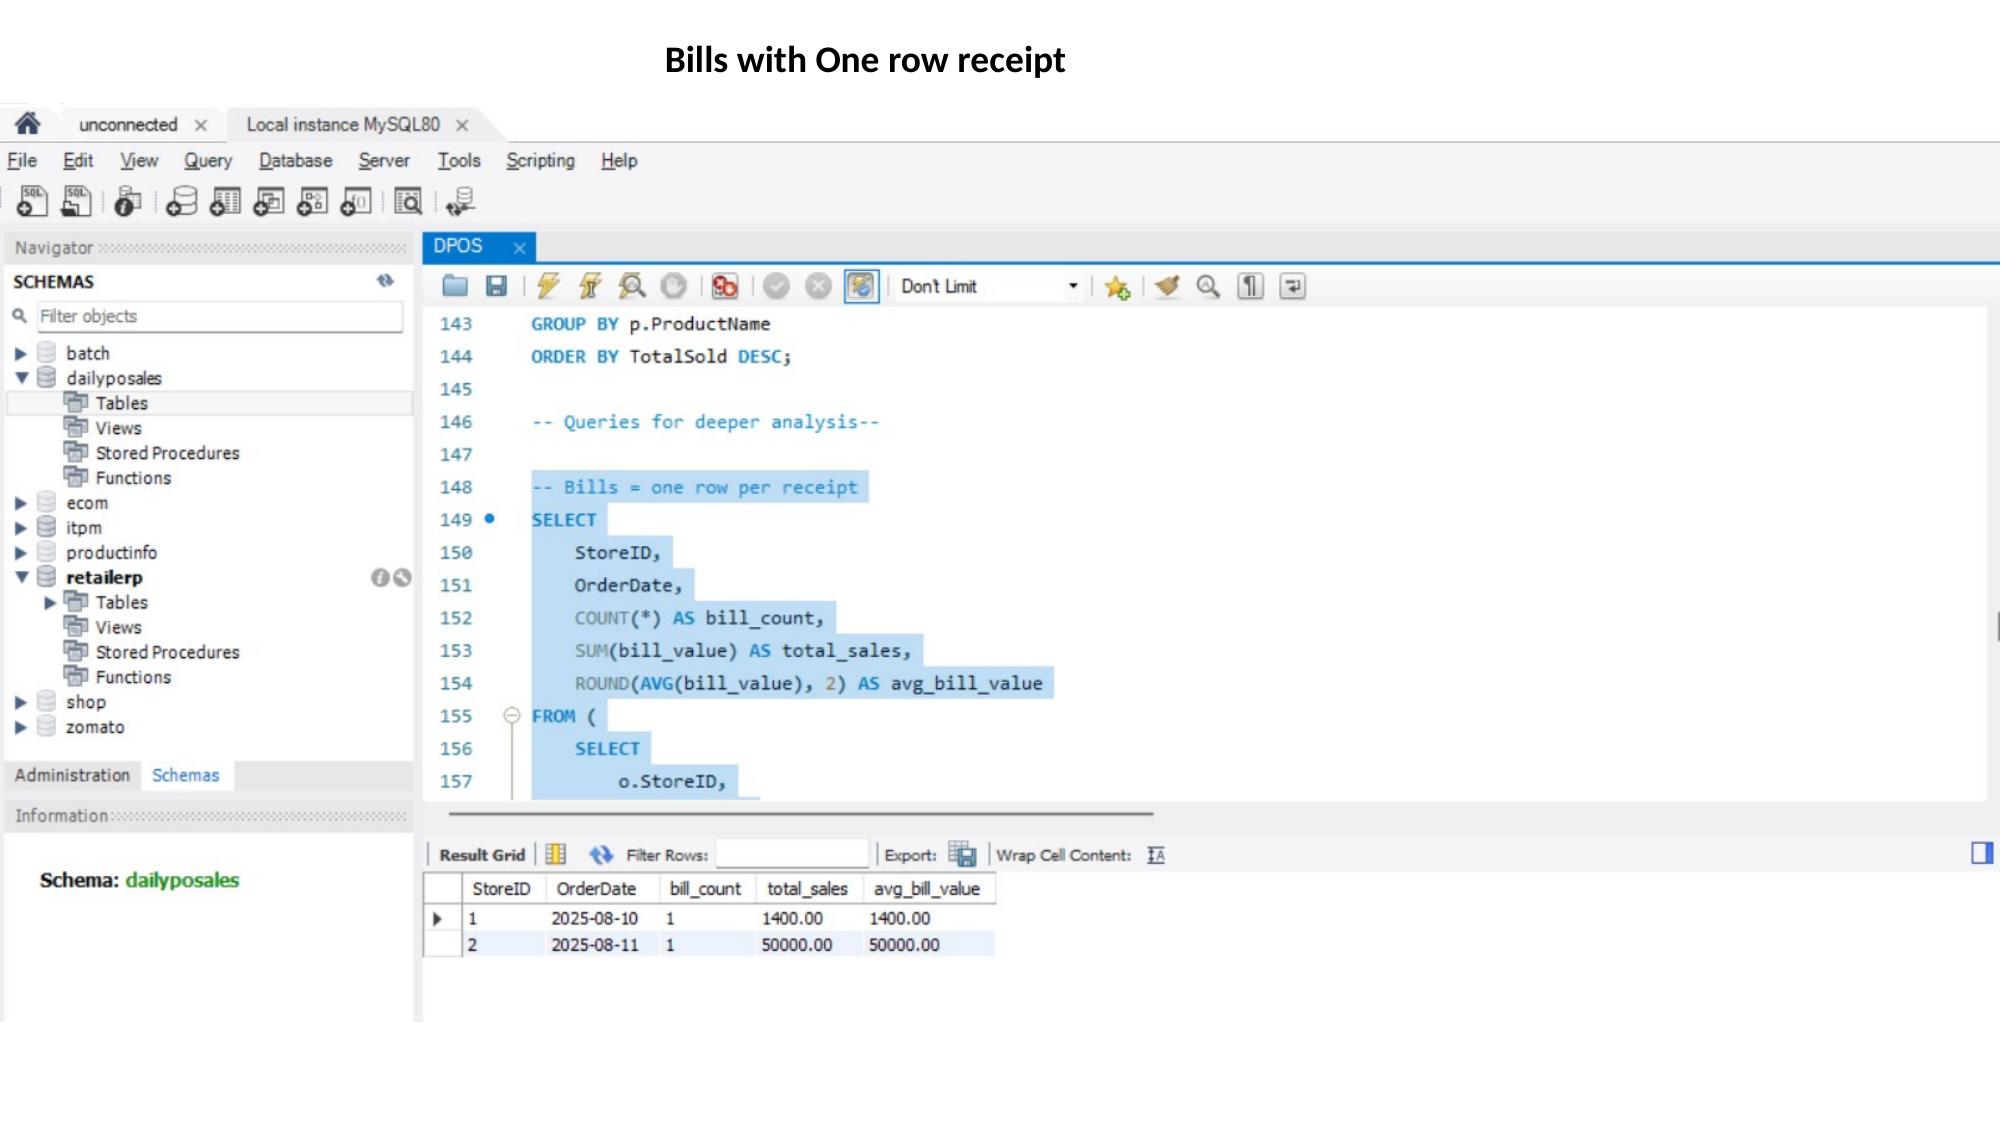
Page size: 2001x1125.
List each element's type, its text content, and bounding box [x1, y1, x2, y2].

picture [0, 103, 2000, 1022]
text_box Bills with One row receipt [649, 27, 1086, 88]
